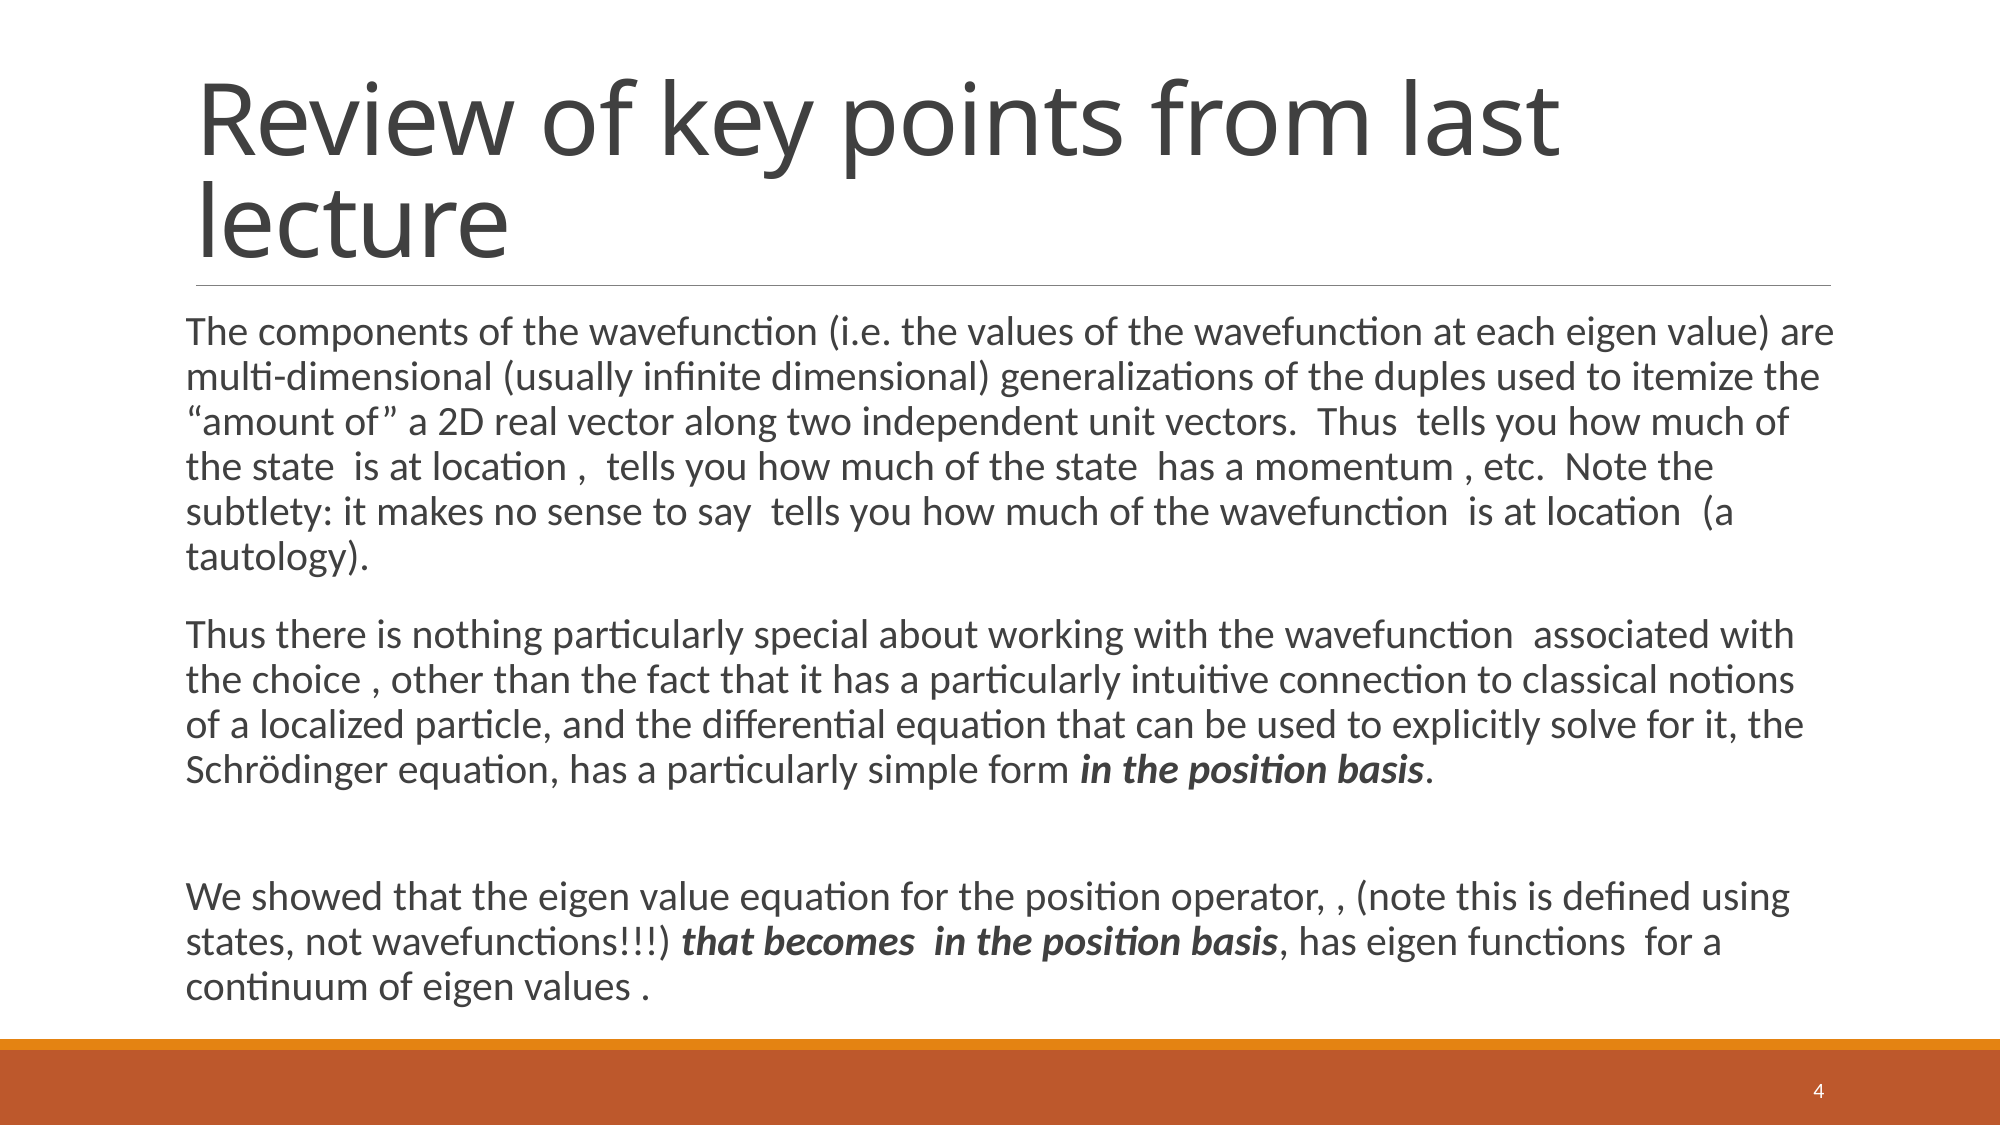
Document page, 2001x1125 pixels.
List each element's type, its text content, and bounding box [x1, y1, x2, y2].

slide_number 4 [1624, 1059, 1840, 1120]
title Review of key points from last lecture [180, 47, 1830, 285]
